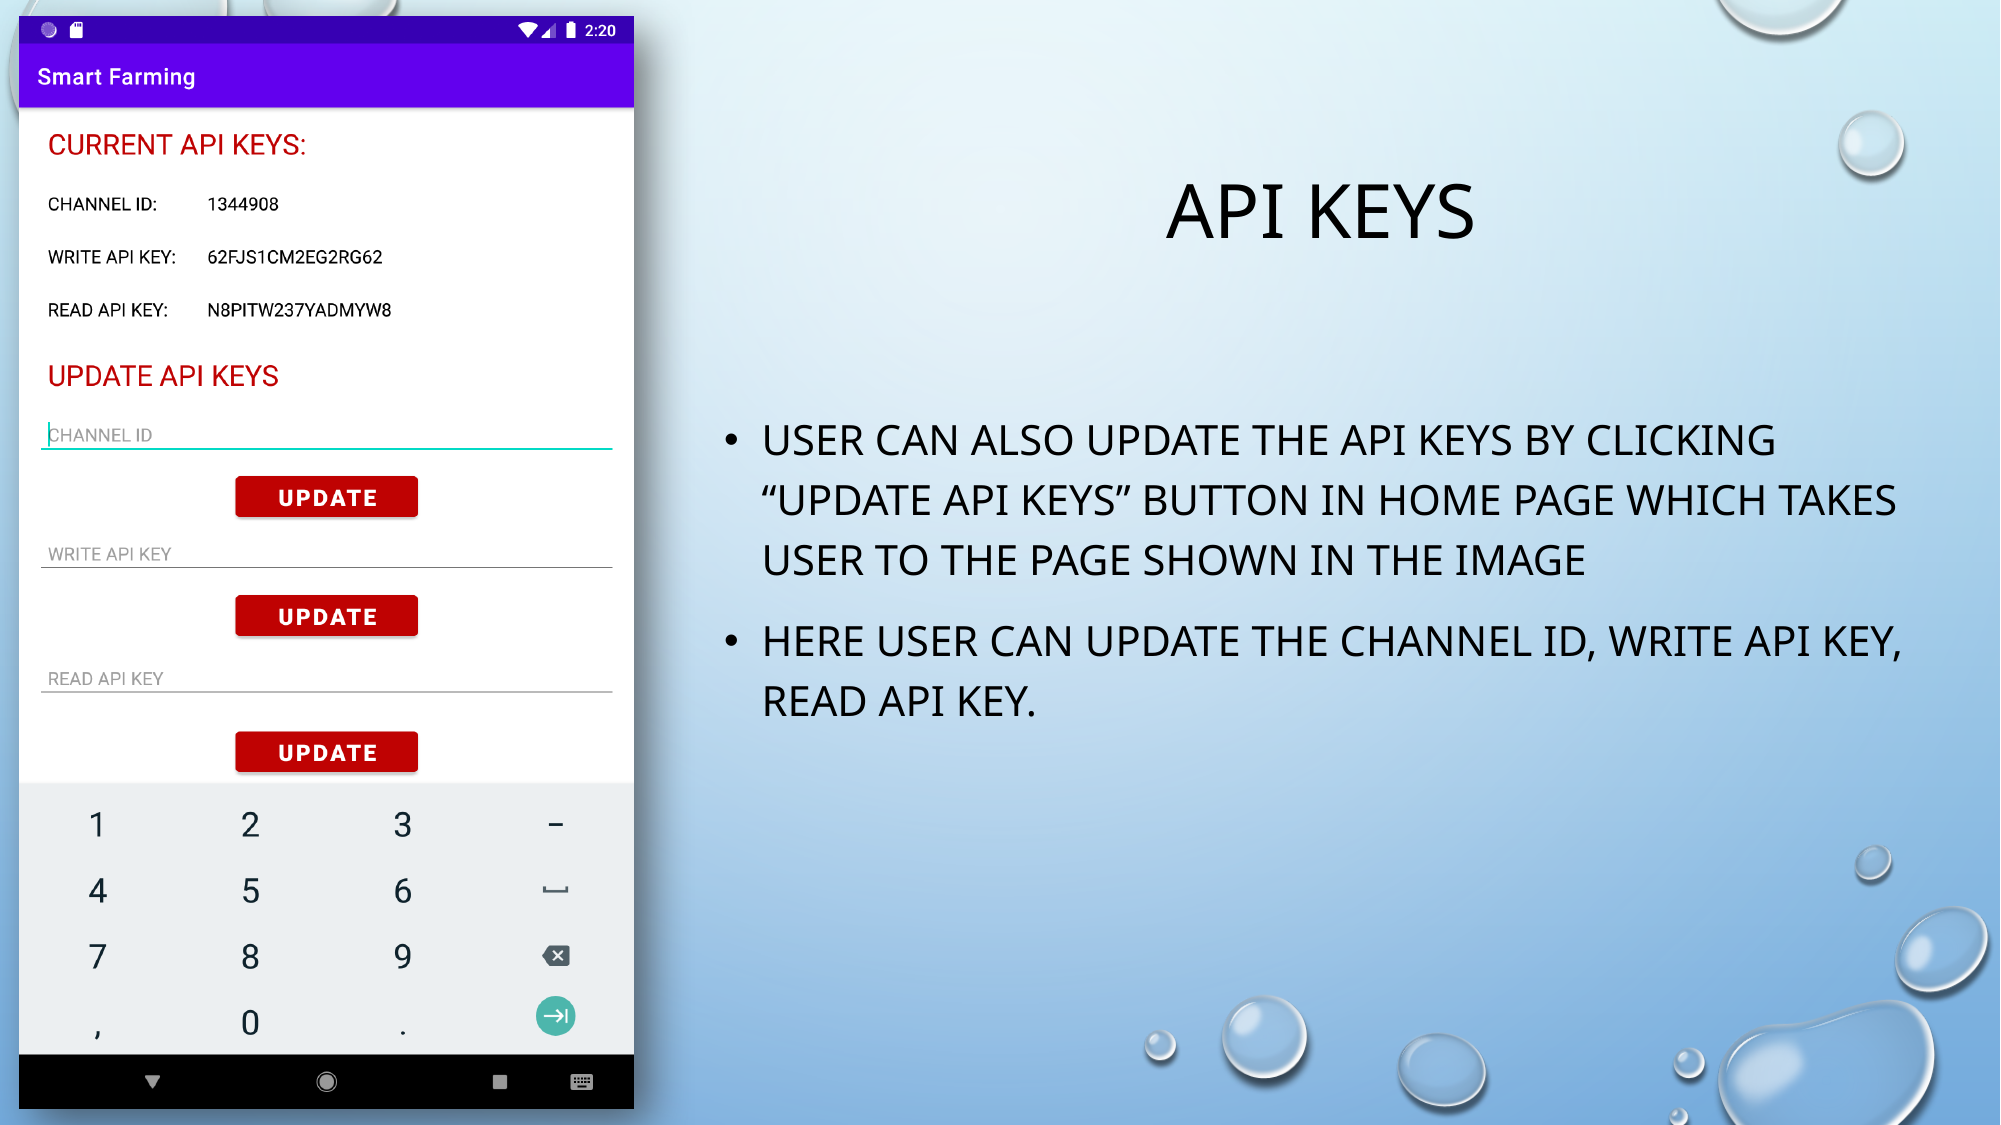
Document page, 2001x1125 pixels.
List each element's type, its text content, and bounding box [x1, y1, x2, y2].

title Api keys [1130, 136, 1514, 292]
picture [0, 0, 2000, 1125]
list User can also update the api keys by clicking “update api keys” button in home page which takes user to the page shown in the image Here user can update the channel id, write api key, read api key. [709, 396, 1936, 758]
